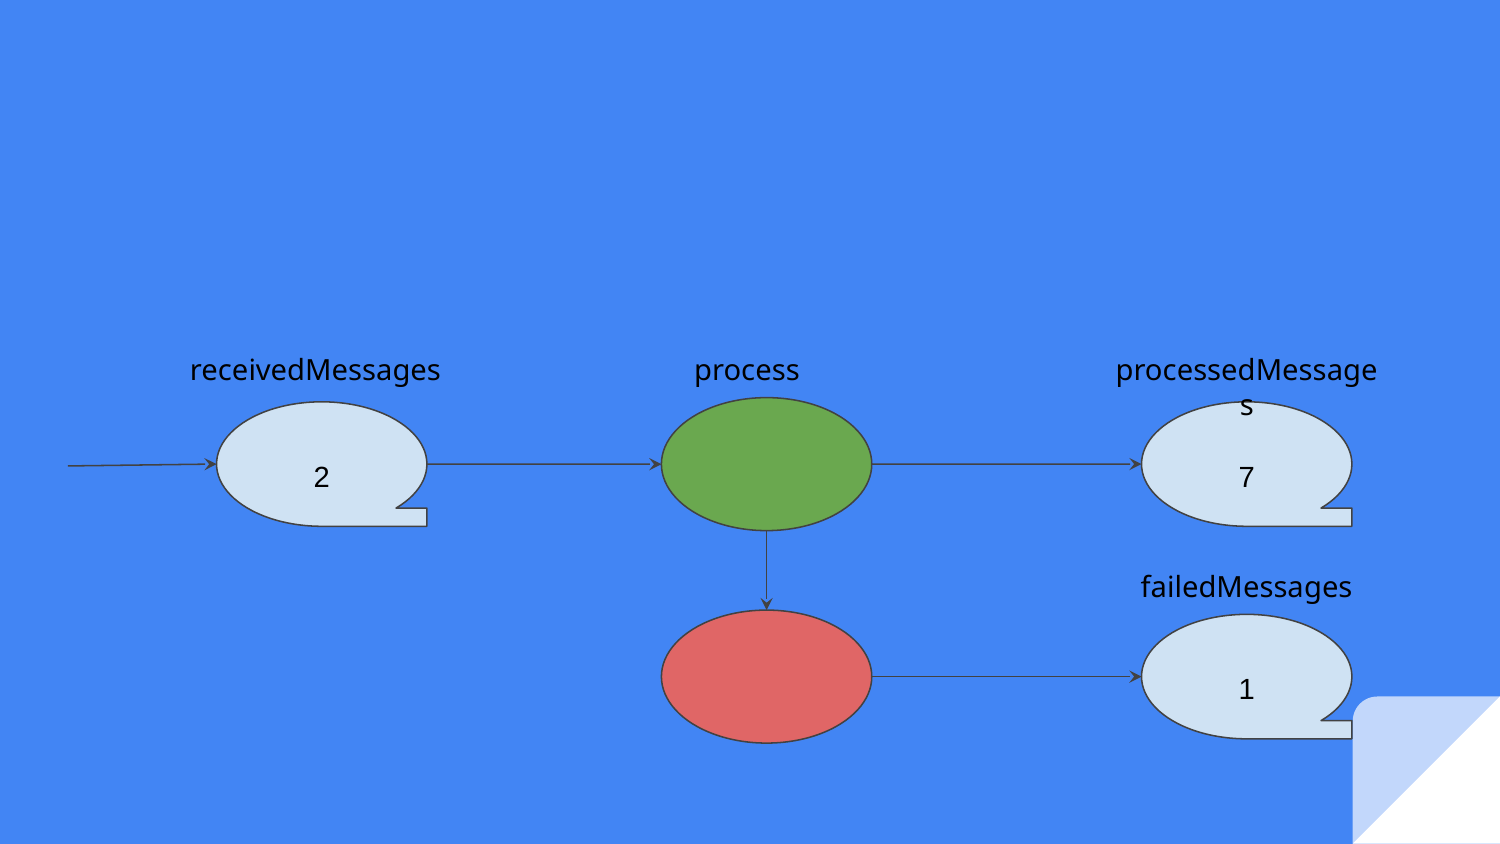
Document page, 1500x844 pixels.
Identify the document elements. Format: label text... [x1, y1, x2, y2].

text_box 2 [216, 418, 427, 527]
text_box failedMessages [1093, 553, 1400, 635]
text_box 1 [1141, 635, 1352, 739]
text_box processedMessages [1093, 336, 1400, 418]
text_box receivedMessages [171, 336, 460, 418]
text_box [661, 610, 872, 744]
text_box process [675, 336, 819, 418]
text_box 7 [1141, 418, 1352, 527]
text_box [661, 406, 872, 531]
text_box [67, 463, 217, 467]
